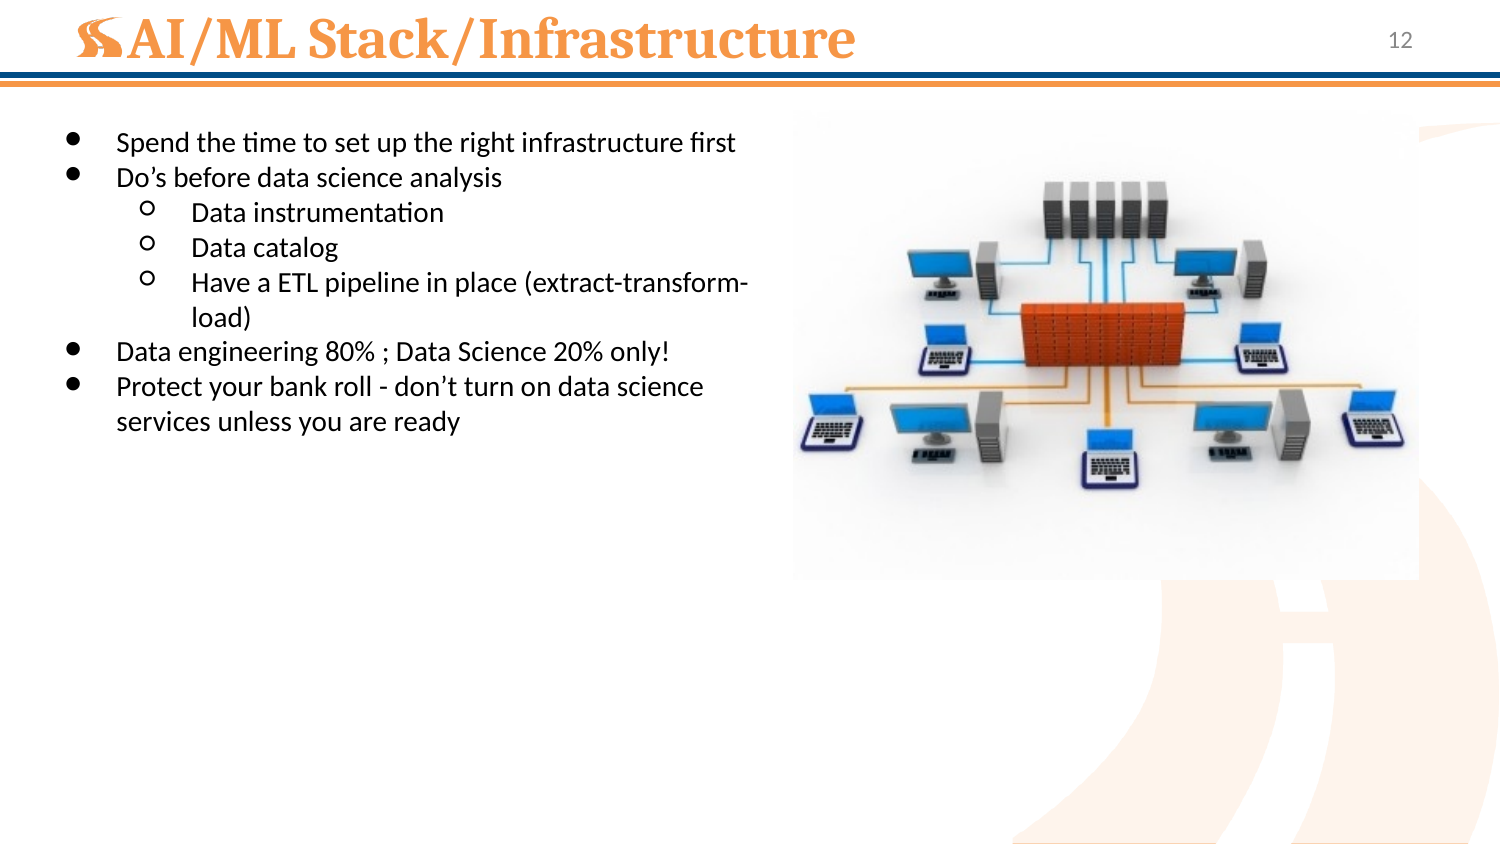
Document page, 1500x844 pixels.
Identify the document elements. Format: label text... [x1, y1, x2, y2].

slide_number ‹#› [1078, 16, 1429, 61]
title AI/ML Stack/Infrastructure [112, 9, 1013, 60]
text_box Spend the time to set up the right infrastructure first Do’s before data science analysis Data instrumentation Data catalog Have a ETL pipeline in place (extract-transform-load) Data engineering 80% ; Data Science 20% only! Protect your bank roll - don’t turn on data science services unless you are ready [26, 108, 768, 818]
picture [68, 14, 112, 57]
picture [792, 93, 1500, 580]
